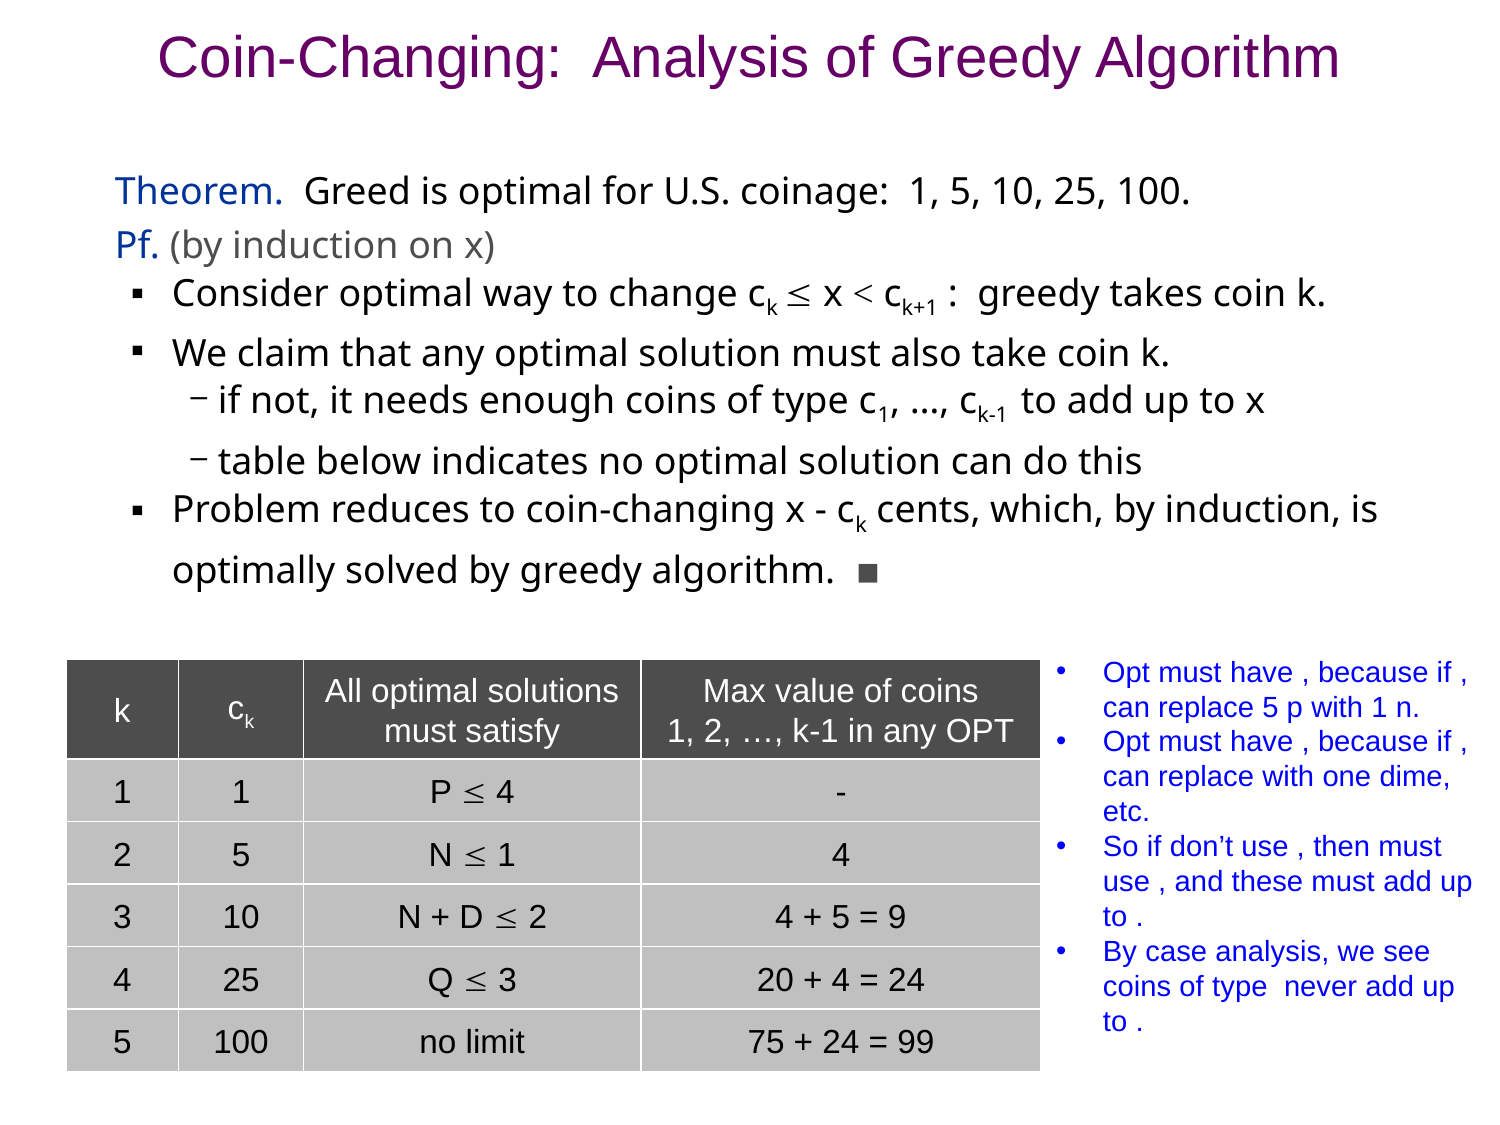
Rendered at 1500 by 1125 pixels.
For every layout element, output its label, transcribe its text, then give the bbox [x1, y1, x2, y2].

text_box 2 [66, 821, 179, 885]
text_box - [641, 760, 1041, 821]
text_box All optimal solutions must satisfy [303, 659, 641, 760]
text_box N + D  2 [303, 885, 641, 946]
text_box 100 [179, 1009, 303, 1072]
title Coin-Changing: Analysis of Greedy Algorithm [0, 24, 1500, 100]
text_box Q  3 [303, 946, 641, 1009]
text_box 4 [66, 946, 179, 1009]
text_box 4 [641, 821, 1041, 885]
text_box P  4 [303, 760, 641, 821]
text_box 5 [66, 1009, 179, 1072]
text_box ck [179, 659, 303, 760]
text_box N  1 [303, 821, 641, 885]
text_box 1 [179, 760, 303, 821]
text_box Max value of coins 1, 2, …, k-1 in any OPT [641, 659, 1041, 760]
text_box 5 [179, 821, 303, 885]
text_box 1 [66, 759, 179, 821]
text_box 10 [179, 885, 303, 946]
text_box k [66, 659, 179, 759]
text_box 4 + 5 = 9 [641, 885, 1041, 946]
text_box 25 [179, 946, 303, 1009]
text_box 3 [66, 885, 179, 946]
text_box 75 + 24 = 99 [641, 1009, 1041, 1072]
text_box no limit [303, 1009, 641, 1072]
list Theorem. Greed is optimal for U.S. coinage: 1, 5, 10, 25, 100. Pf. (by induction on x) Consider optimal way to change ck  x < ck+1 : greedy takes coin k. We claim that any optimal solution must also take coin k. if not, it needs enough coins of type c1, …, ck-1 to add up to x table below indicates no optimal solution can do this Problem reduces to coin-changing x - ck cents, which, by induction, is optimally solved by greedy algorithm. ▪ [99, 149, 1413, 1038]
text_box 20 + 4 = 24 [641, 946, 1041, 1009]
